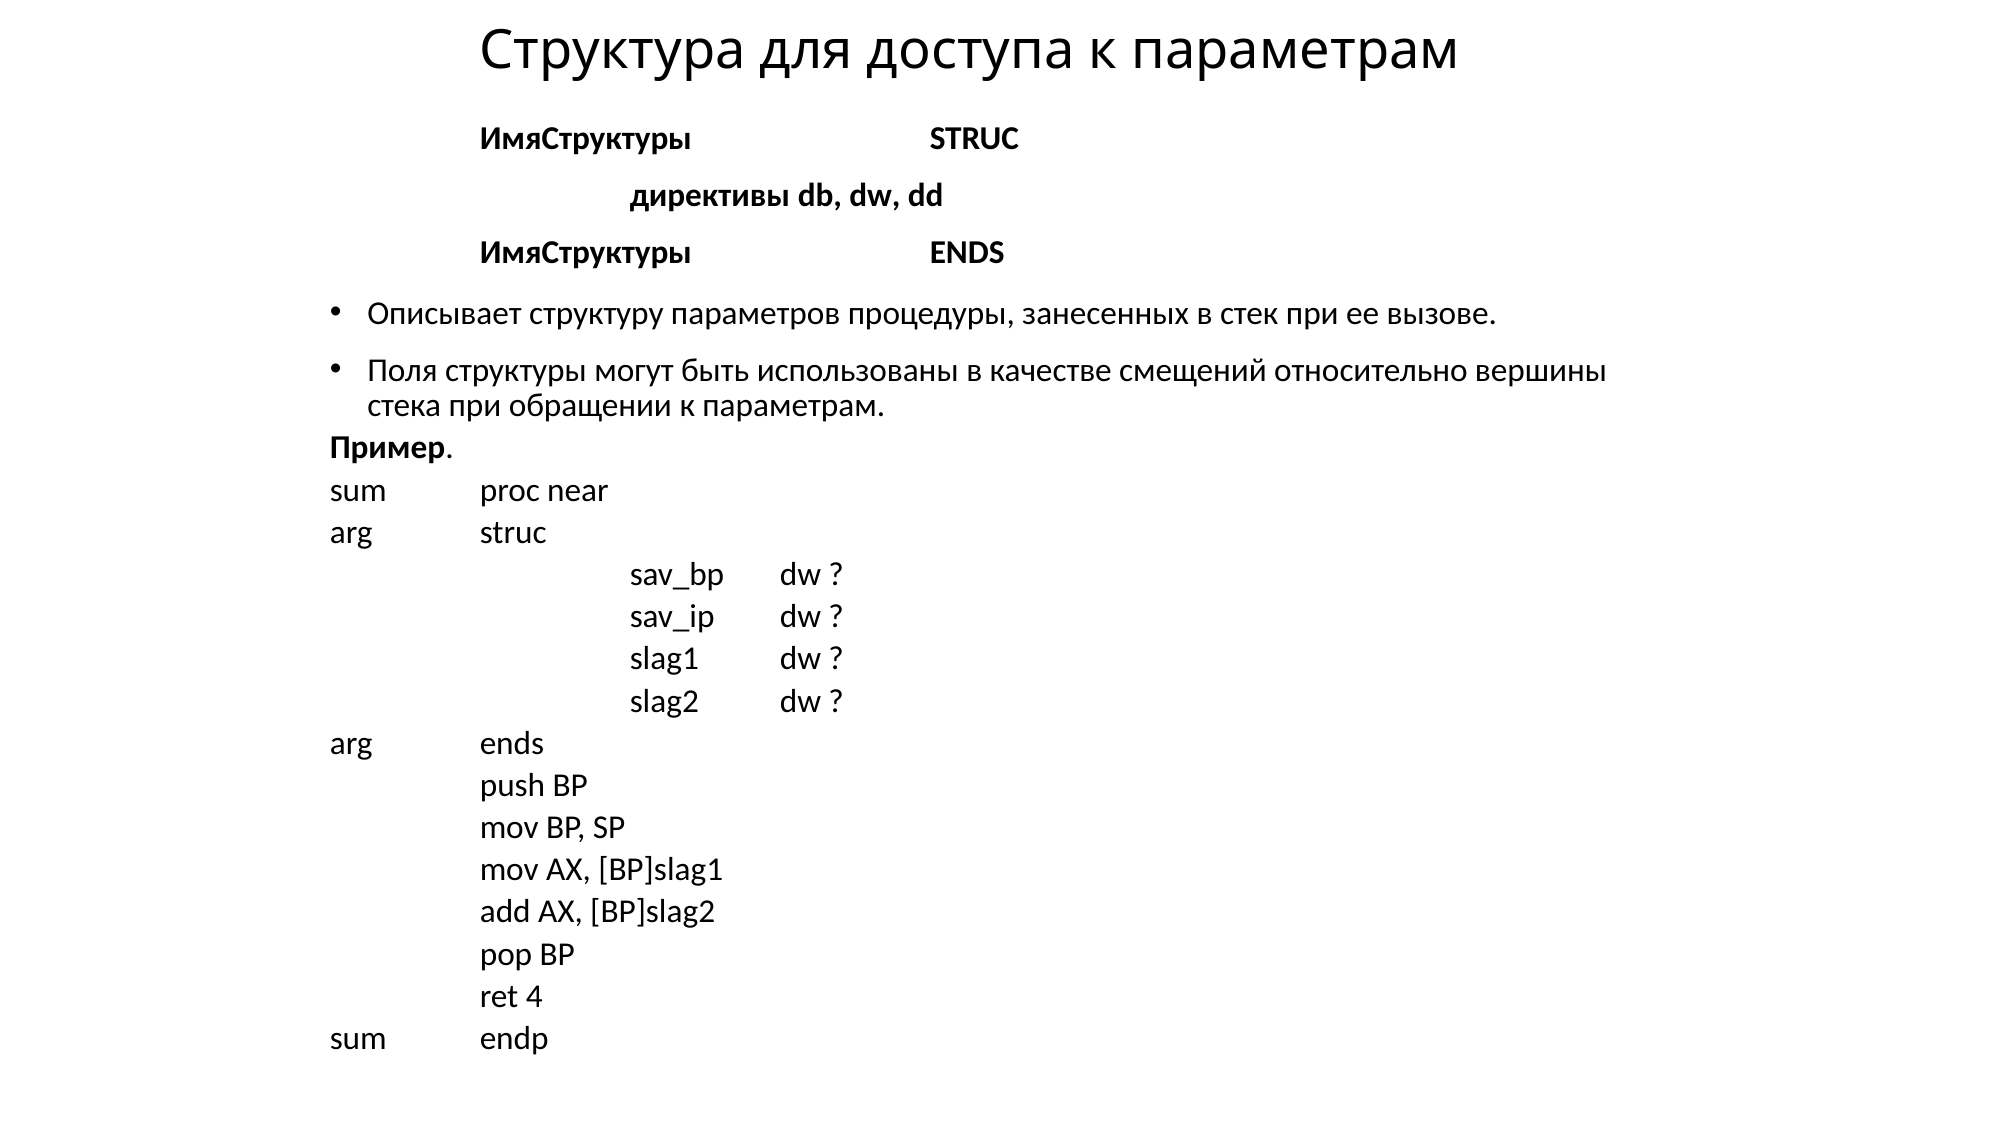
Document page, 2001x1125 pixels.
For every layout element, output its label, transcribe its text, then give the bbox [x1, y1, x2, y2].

title Структура для доступа к параметрам [267, 0, 1674, 102]
list ИмяСтруктуры STRUC директивы db, dw, dd ИмяСтруктуры ENDS Описывает структуру параметров процедуры, занесенных в стек при ее вызове. Поля структуры могут быть использованы в качестве смещений относительно вершины стека при обращении к параметрам. Пример. sum proc near arg struc sav_bp dw ? sav_ip dw ? slag1 dw ? slag2 dw ? arg ends push BP mov BP, SP mov AX, [BP]slag1 add AX, [BP]slag2 pop BP ret 4 sum endp [314, 113, 1686, 1125]
